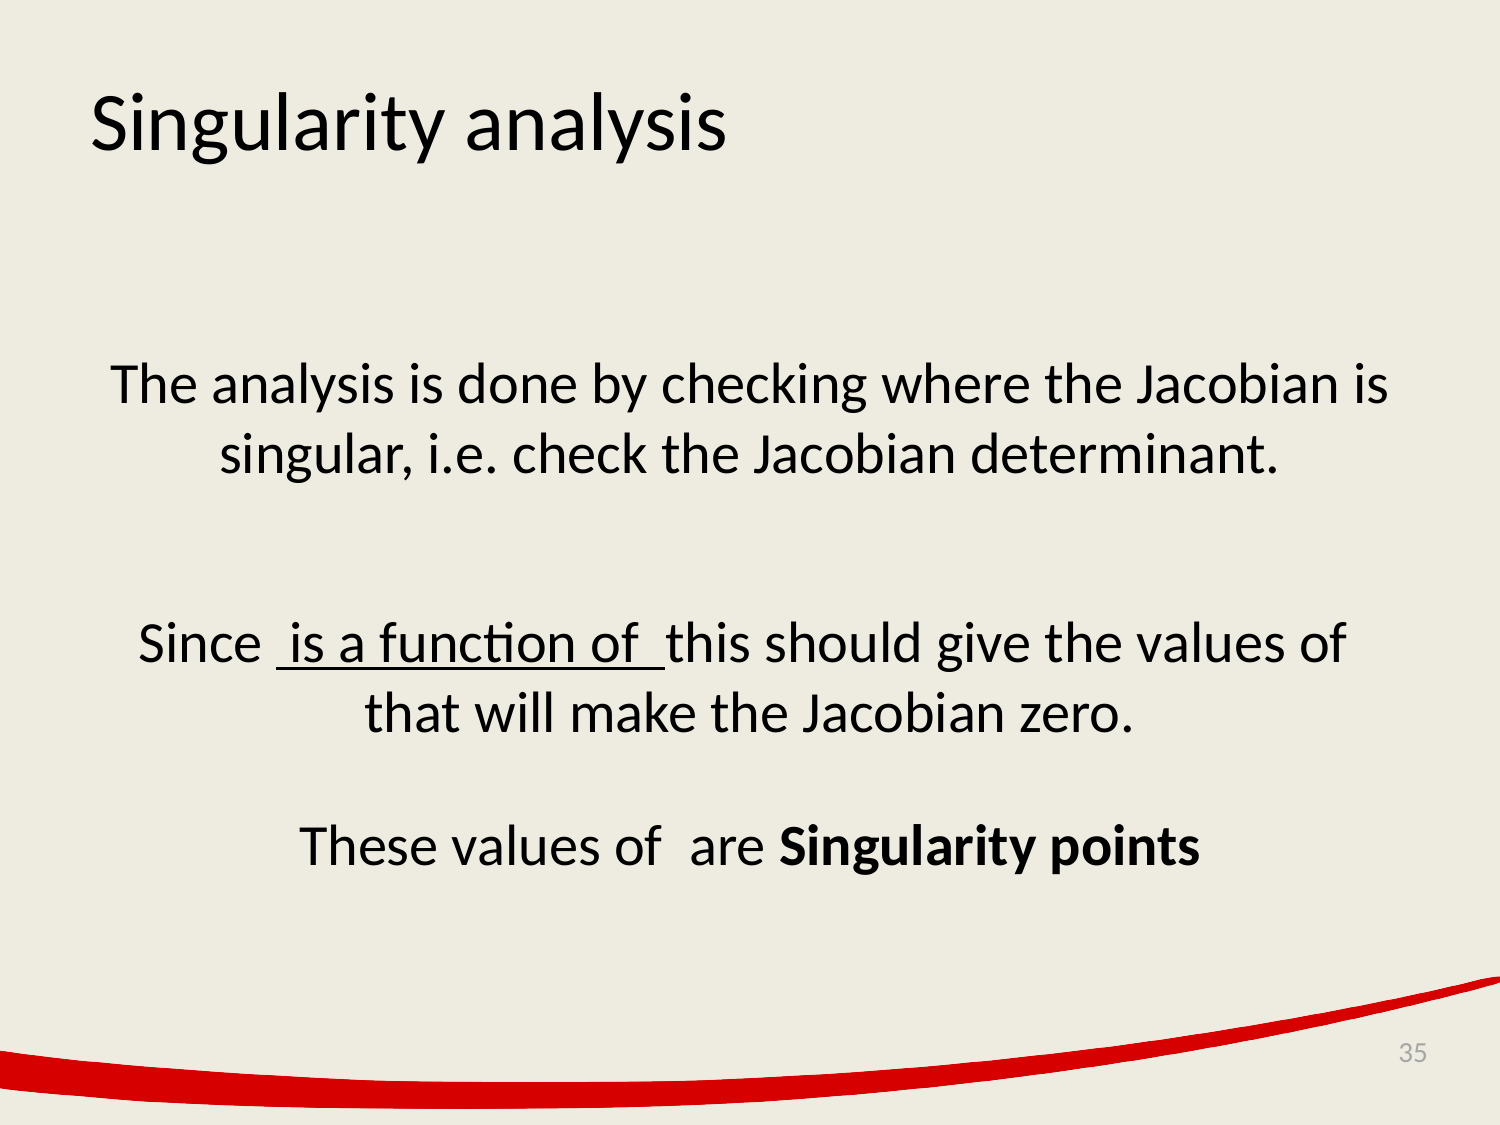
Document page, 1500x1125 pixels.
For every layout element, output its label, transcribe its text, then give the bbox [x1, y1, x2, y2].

picture [0, 972, 1500, 1109]
title Singularity analysis [75, 45, 1425, 190]
